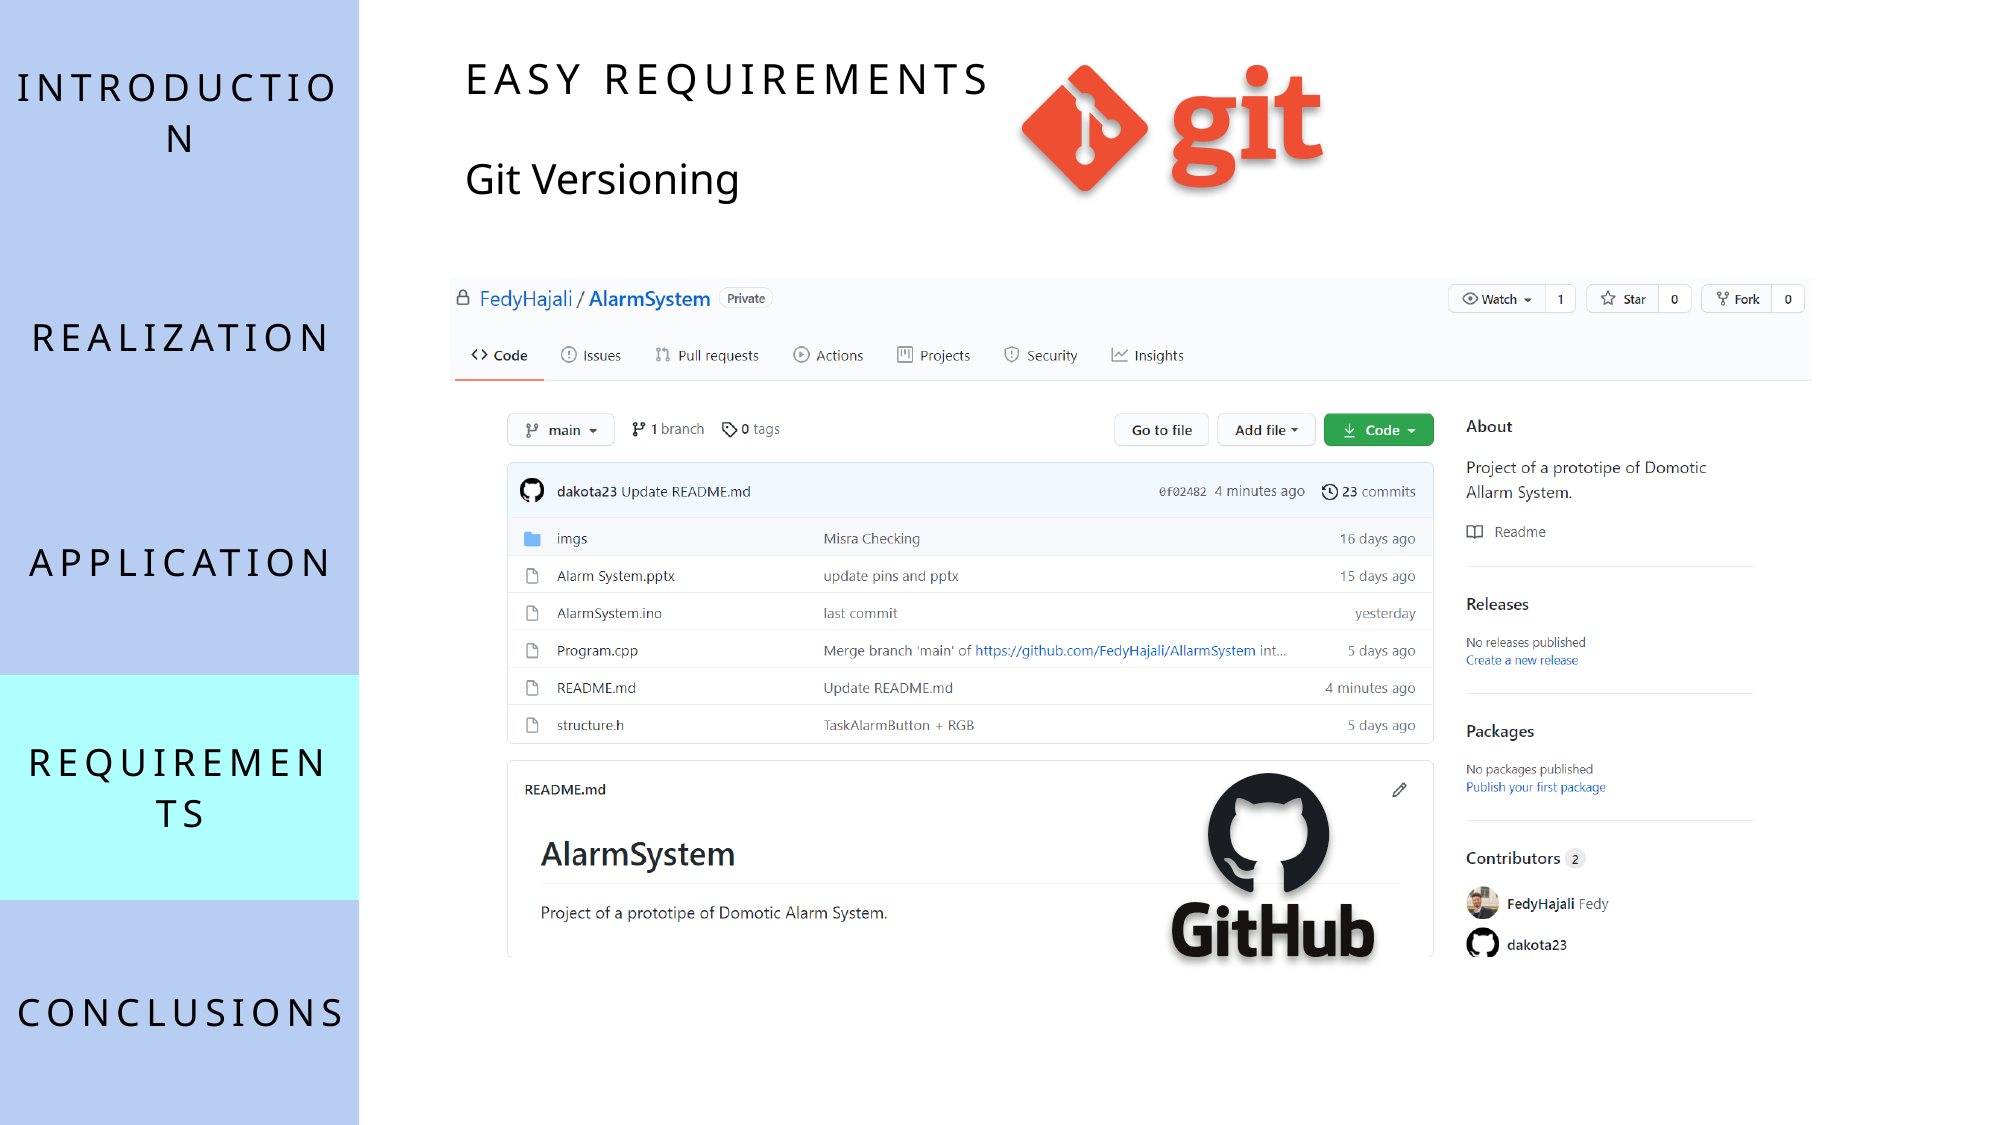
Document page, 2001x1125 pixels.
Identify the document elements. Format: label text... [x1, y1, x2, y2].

table_cell Conclusions [0, 900, 359, 1125]
text_box Easy Requirements Git Versioning [450, 45, 1635, 210]
table_cell Application [0, 450, 359, 675]
table_header Introduction [0, 0, 359, 225]
table_cell Realization [0, 225, 359, 450]
picture [450, 278, 1812, 957]
table_cell Requirements [0, 675, 359, 900]
picture [1021, 65, 1323, 192]
